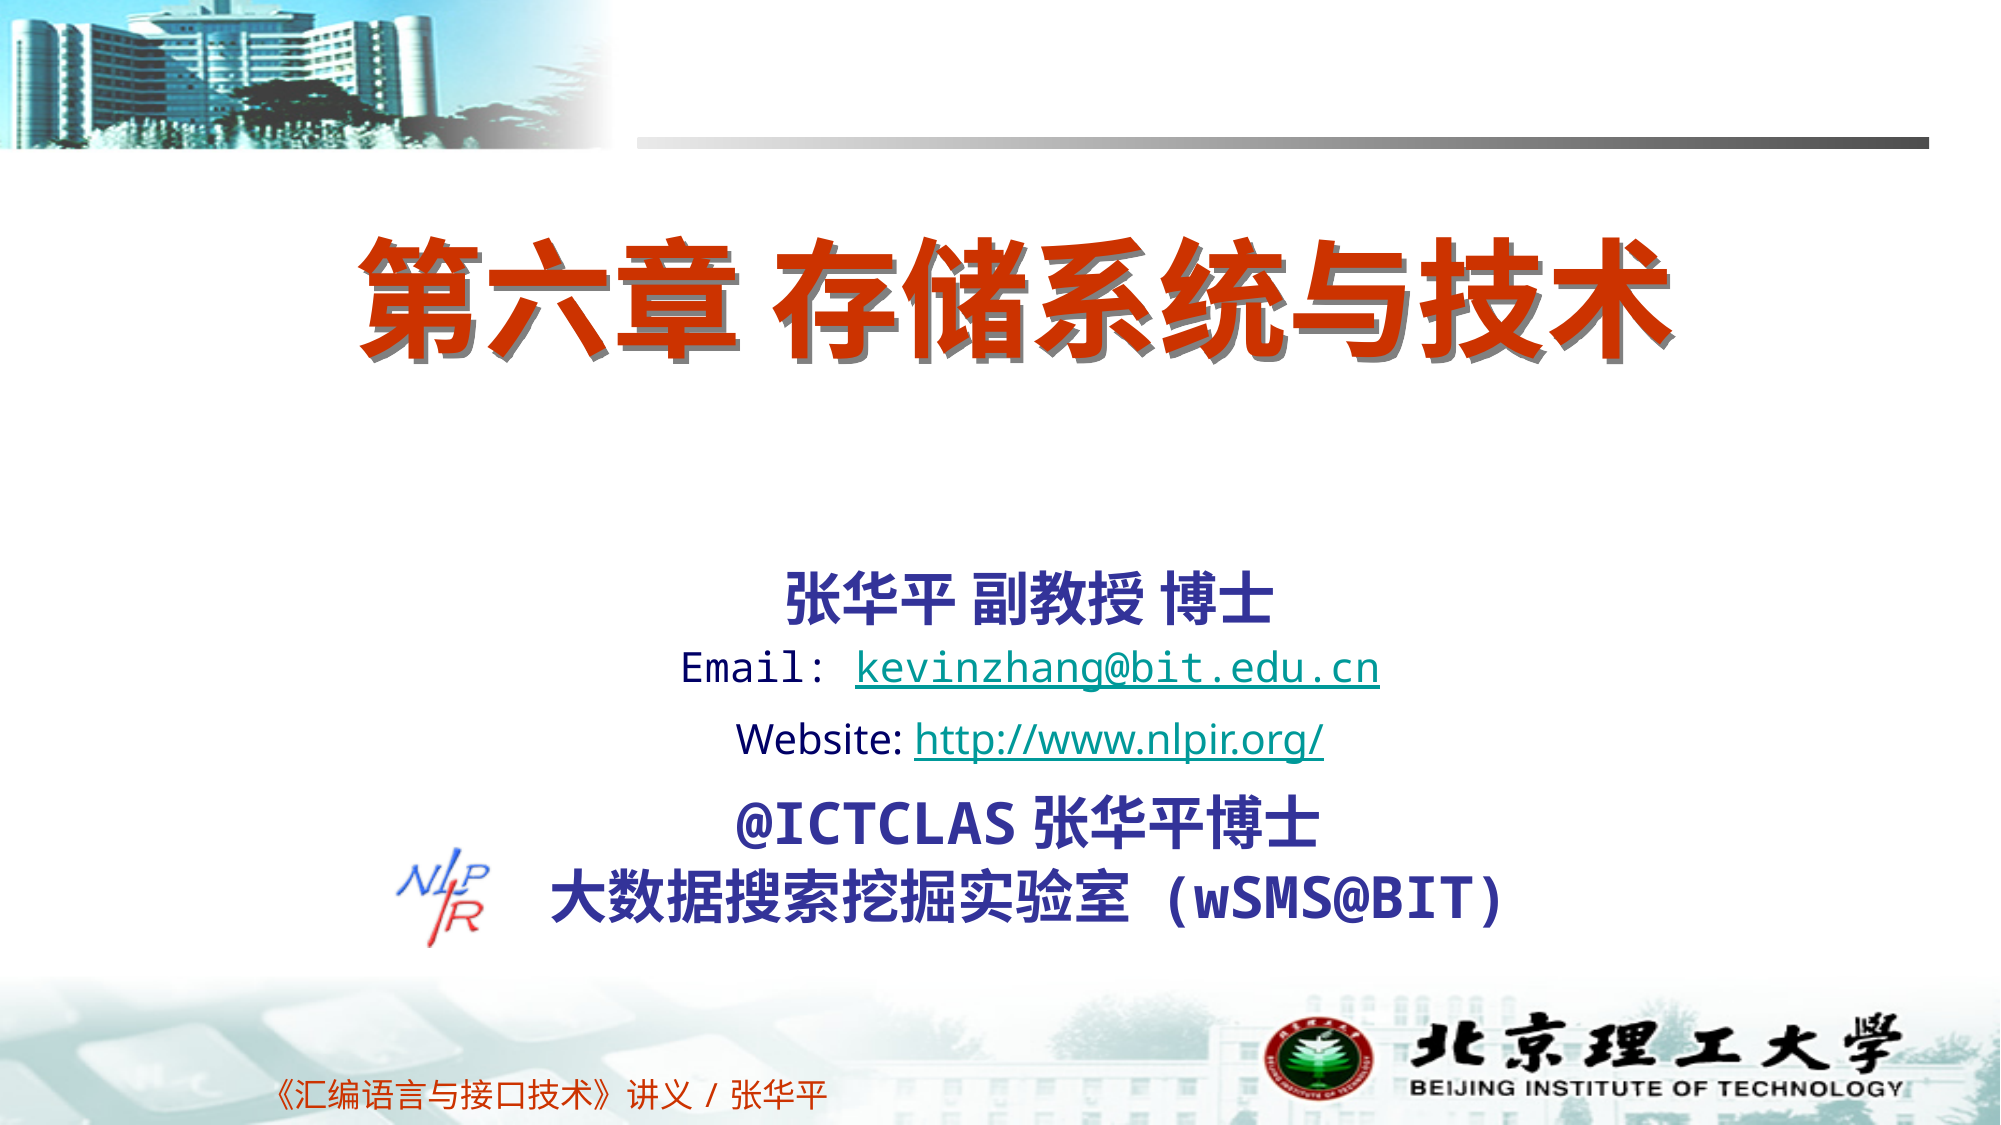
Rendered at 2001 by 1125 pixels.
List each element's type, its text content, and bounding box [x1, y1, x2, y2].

title 第六章 存储系统与技术 [184, 160, 1845, 432]
picture [0, 0, 2000, 1125]
subtitle 张华平 副教授 博士 Email: kevinzhang@bit.edu.cn Website: http://www.nlpir.org/ @ICTCLAS张华平博士 大数据搜索挖掘实验室 (wSMS@BIT) [309, 562, 1750, 1036]
